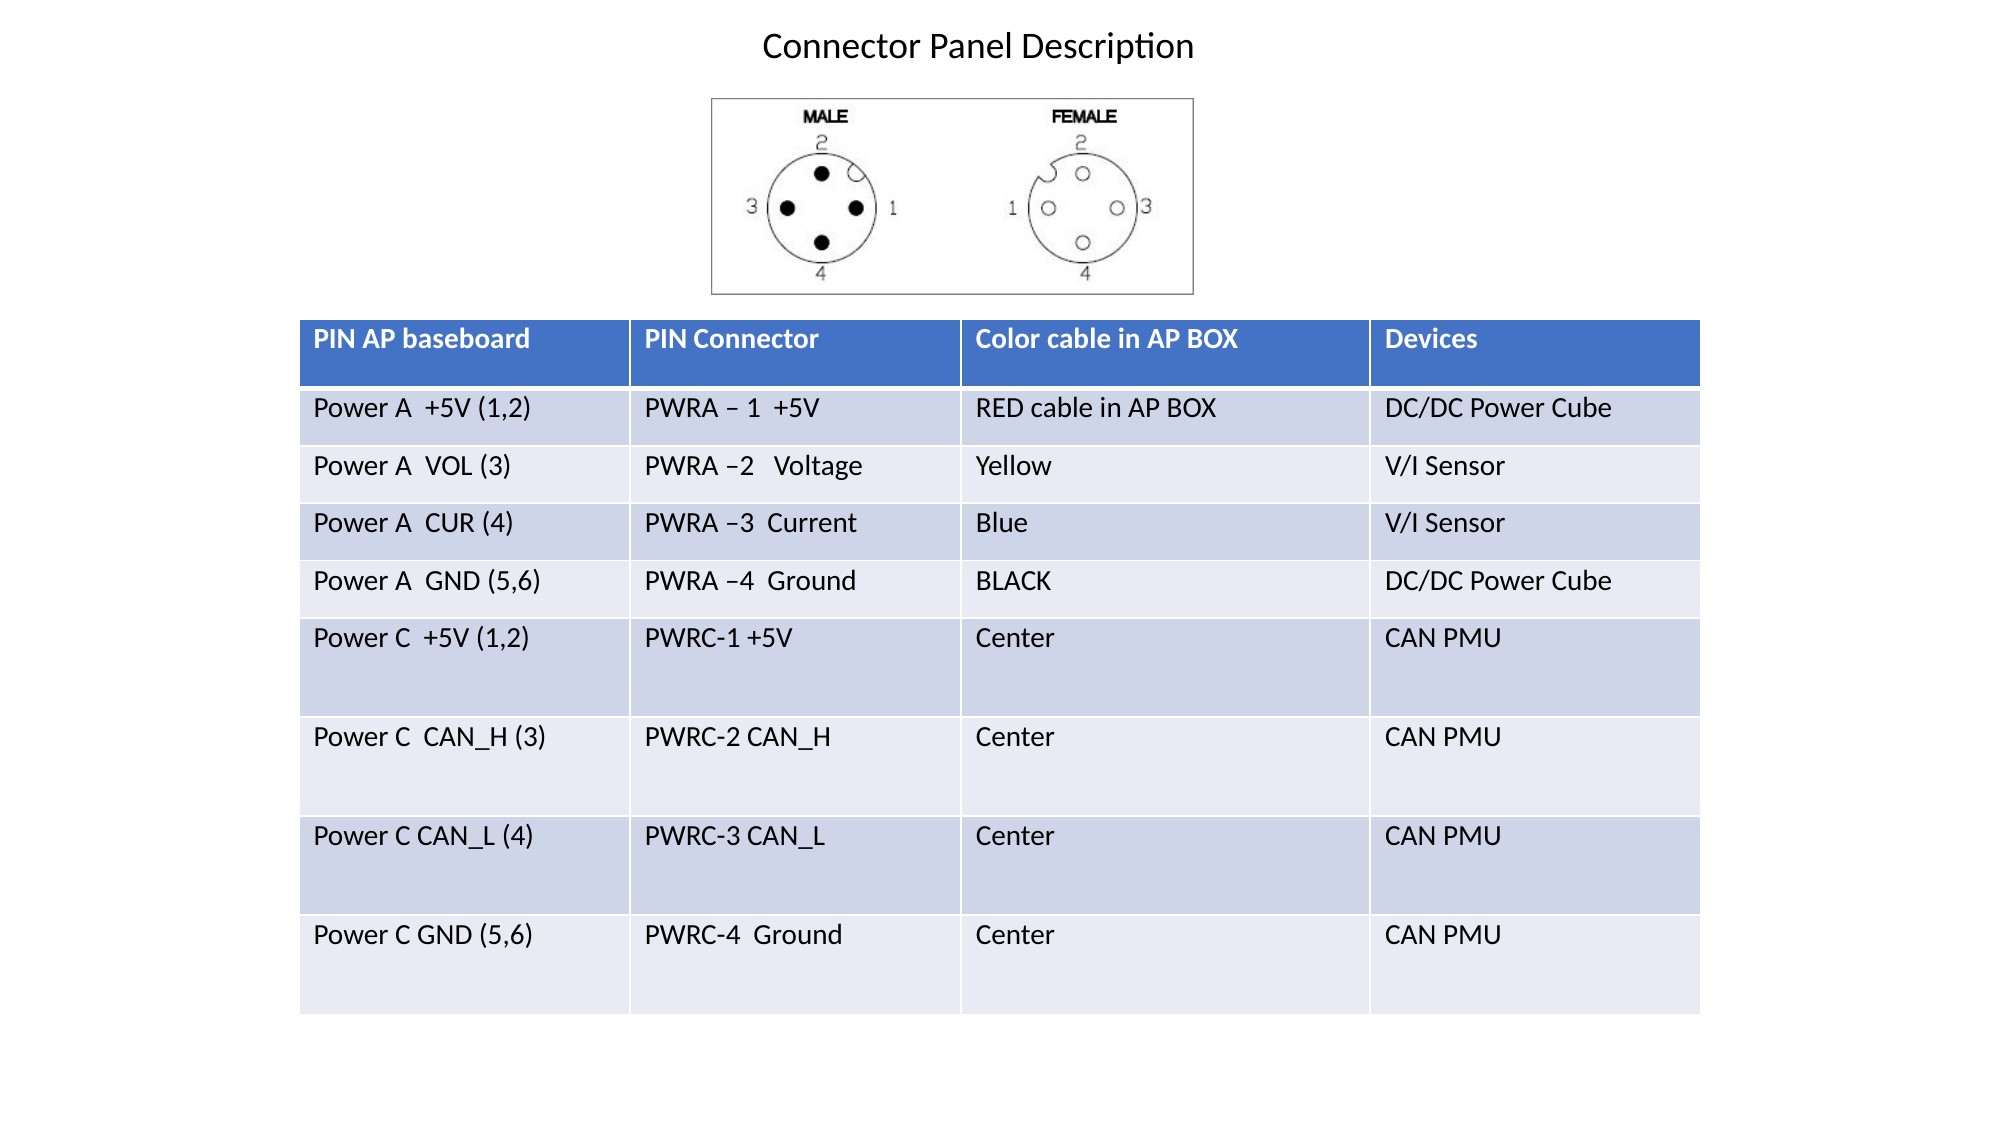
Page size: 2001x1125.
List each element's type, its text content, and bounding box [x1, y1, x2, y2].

table_cell BLACK [962, 561, 1369, 617]
table_cell Power C CAN_H (3) [300, 718, 629, 815]
table_cell DC/DC Power Cube [1371, 561, 1700, 617]
table_cell CAN PMU [1371, 916, 1700, 1014]
table_cell PWRA –2 Voltage [631, 447, 960, 502]
table_cell PWRA –3 Current [631, 504, 960, 560]
table_cell Power A GND (5,6) [300, 561, 629, 617]
table_cell DC/DC Power Cube [1371, 391, 1700, 445]
table_cell PWRC-1 +5V [631, 619, 960, 716]
table_cell Power C +5V (1,2) [300, 619, 629, 716]
table_cell PWRA –4 Ground [631, 561, 960, 617]
table_cell Power C CAN_L (4) [300, 817, 629, 914]
table_cell Power C GND (5,6) [300, 916, 629, 1014]
table_cell PWRC-3 CAN_L [631, 817, 960, 914]
table_cell Power A CUR (4) [300, 504, 629, 560]
table_header Color cable in AP BOX [962, 320, 1369, 386]
table_cell PWRA – 1 +5V [631, 391, 960, 445]
table_cell Center [962, 619, 1369, 716]
table_cell Blue [962, 504, 1369, 560]
table_cell CAN PMU [1371, 718, 1700, 815]
picture [711, 98, 1194, 295]
table_cell Center [962, 817, 1369, 914]
table_cell CAN PMU [1371, 817, 1700, 914]
table_header PIN Connector [631, 320, 960, 386]
table_cell Center [962, 718, 1369, 815]
table_cell RED cable in AP BOX [962, 391, 1369, 445]
table_cell PWRC-4 Ground [631, 916, 960, 1014]
table_cell Power A VOL (3) [300, 447, 629, 502]
table_cell PWRC-2 CAN_H [631, 718, 960, 815]
table_cell Center [962, 916, 1369, 1014]
table_cell Yellow [962, 447, 1369, 502]
table_header Devices [1371, 320, 1700, 386]
table_cell Power A +5V (1,2) [300, 391, 629, 445]
text_box Connector Panel Description [747, 13, 1211, 74]
table_cell V/I Sensor [1371, 504, 1700, 560]
table_cell CAN PMU [1371, 619, 1700, 716]
table_cell V/I Sensor [1371, 447, 1700, 502]
table_header PIN AP baseboard [300, 320, 629, 386]
